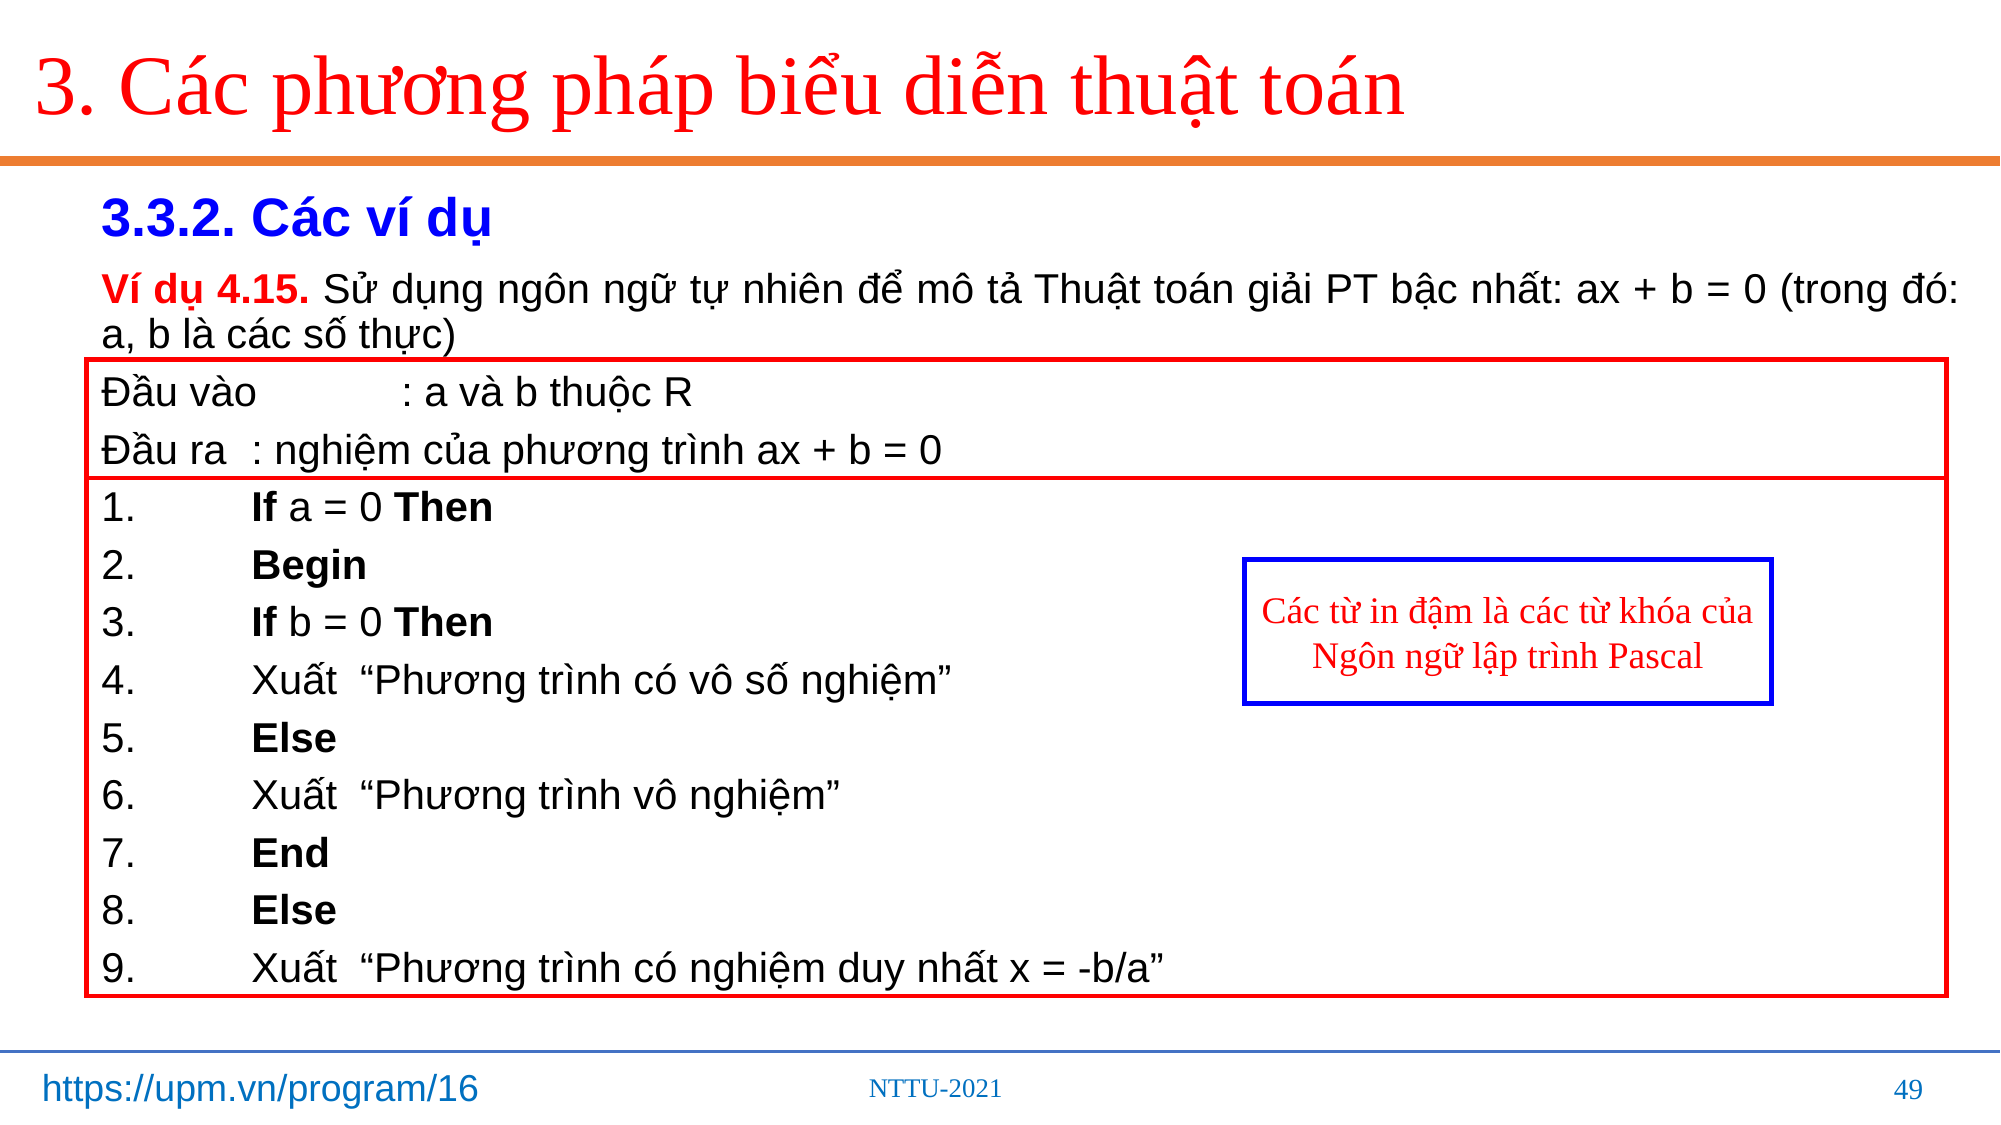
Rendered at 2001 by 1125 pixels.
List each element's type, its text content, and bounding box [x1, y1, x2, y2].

slide_number 49 [1488, 1057, 1939, 1118]
list 3.3.2. Các ví dụ Ví dụ 4.15. Sử dụng ngôn ngữ tự nhiên để mô tả Thuật toán giải PT bậc nhất: ax + b = 0 (trong đó: a, b là các số thực) Đầu vào : a và b thuộc R Đầu ra : nghiệm của phương trình ax + b = 0 1. If a = 0 Then 2. Begin 3. If b = 0 Then 4. Xuất “Phương trình có vô số nghiệm” 5. Else 6. Xuất “Phương trình vô nghiệm” 7. End 8. Else 9. Xuất “Phương trình có nghiệm duy nhất x = -b/a” [86, 182, 1976, 996]
title 3. Các phương pháp biểu diễn thuật toán [19, 4, 2000, 171]
text_box 49 [1895, 1063, 2000, 1123]
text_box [86, 359, 1947, 996]
